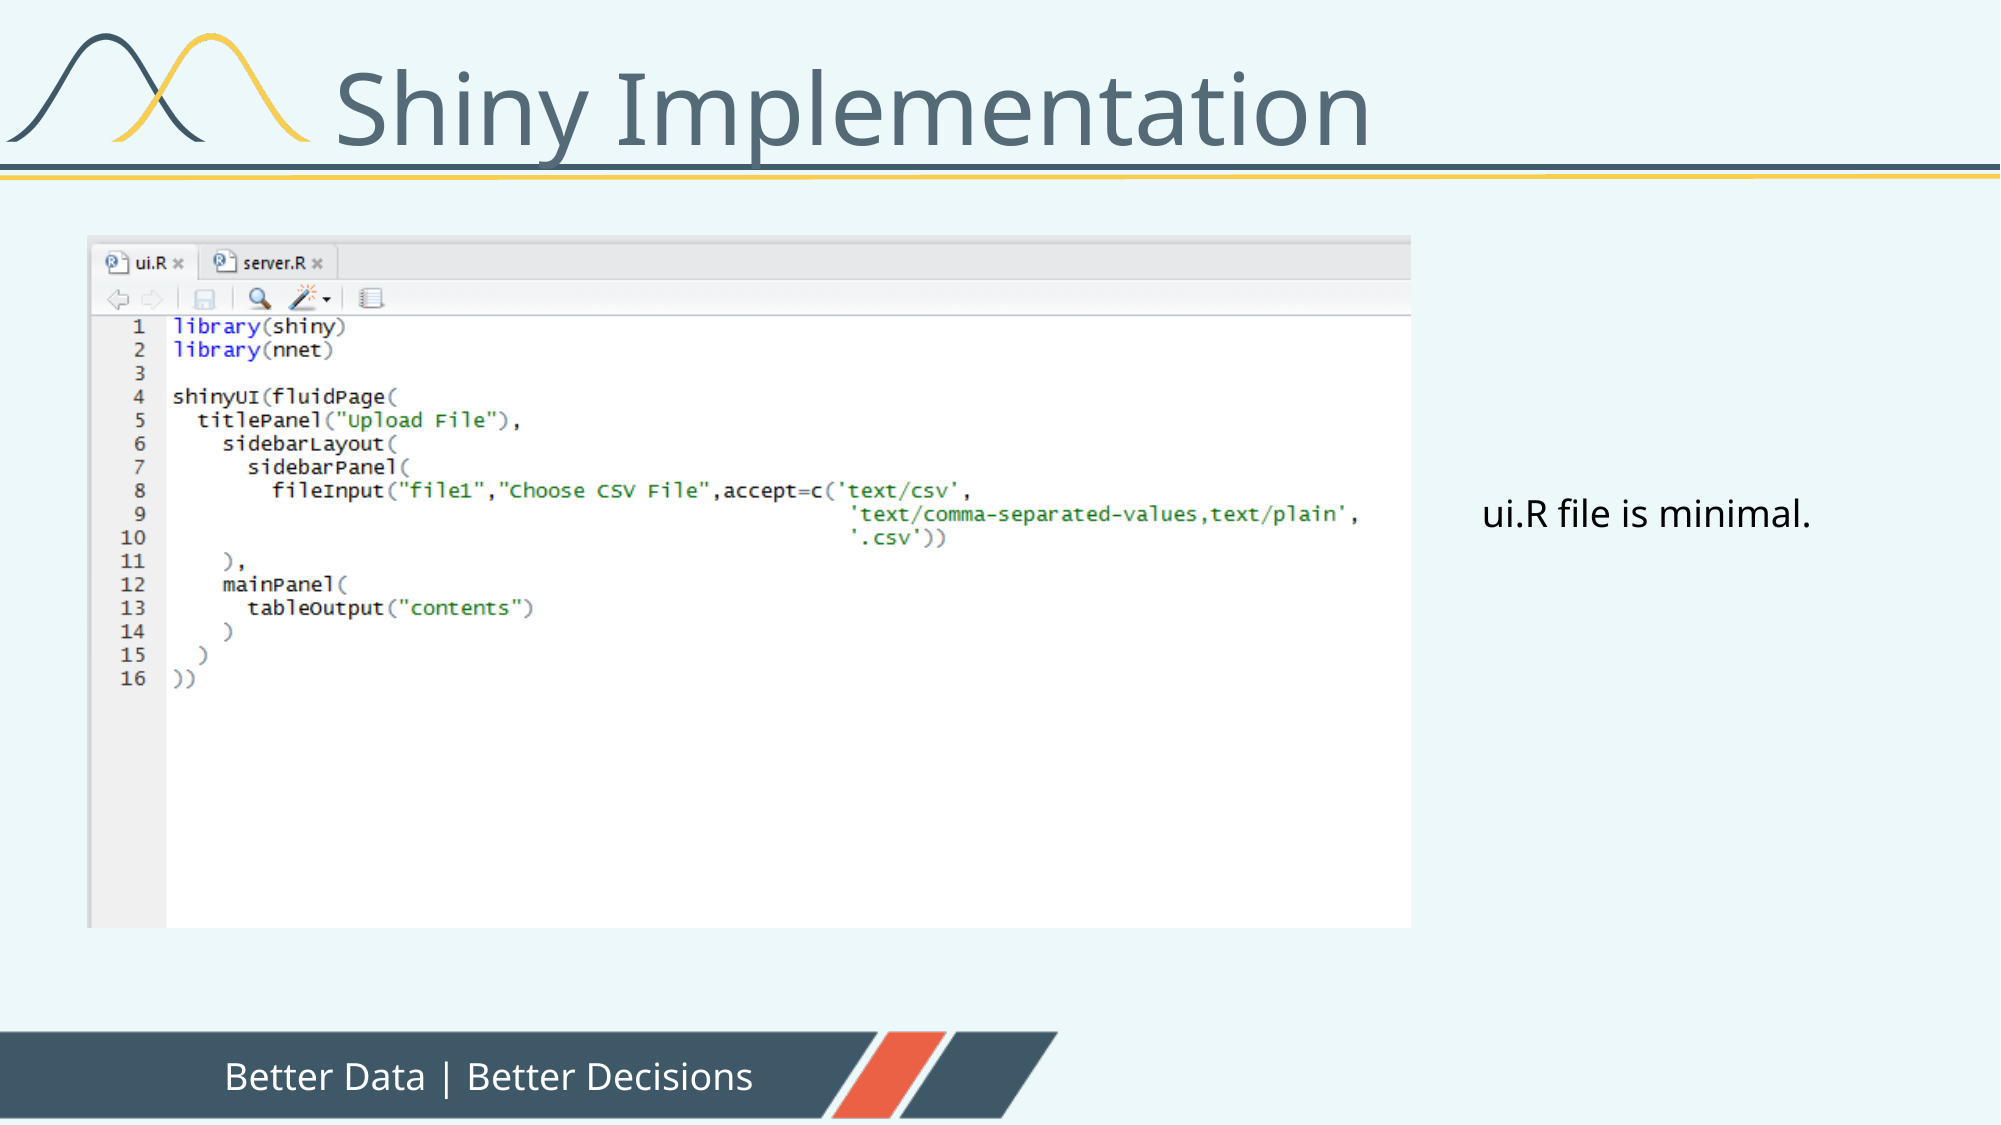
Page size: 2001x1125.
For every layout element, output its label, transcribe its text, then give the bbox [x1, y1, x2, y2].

text_box ui.R file is minimal. [1467, 482, 1977, 543]
title Shiny Implementation [319, 4, 1681, 223]
picture [87, 235, 1411, 928]
picture [0, 22, 316, 152]
picture [0, 1009, 1262, 1125]
